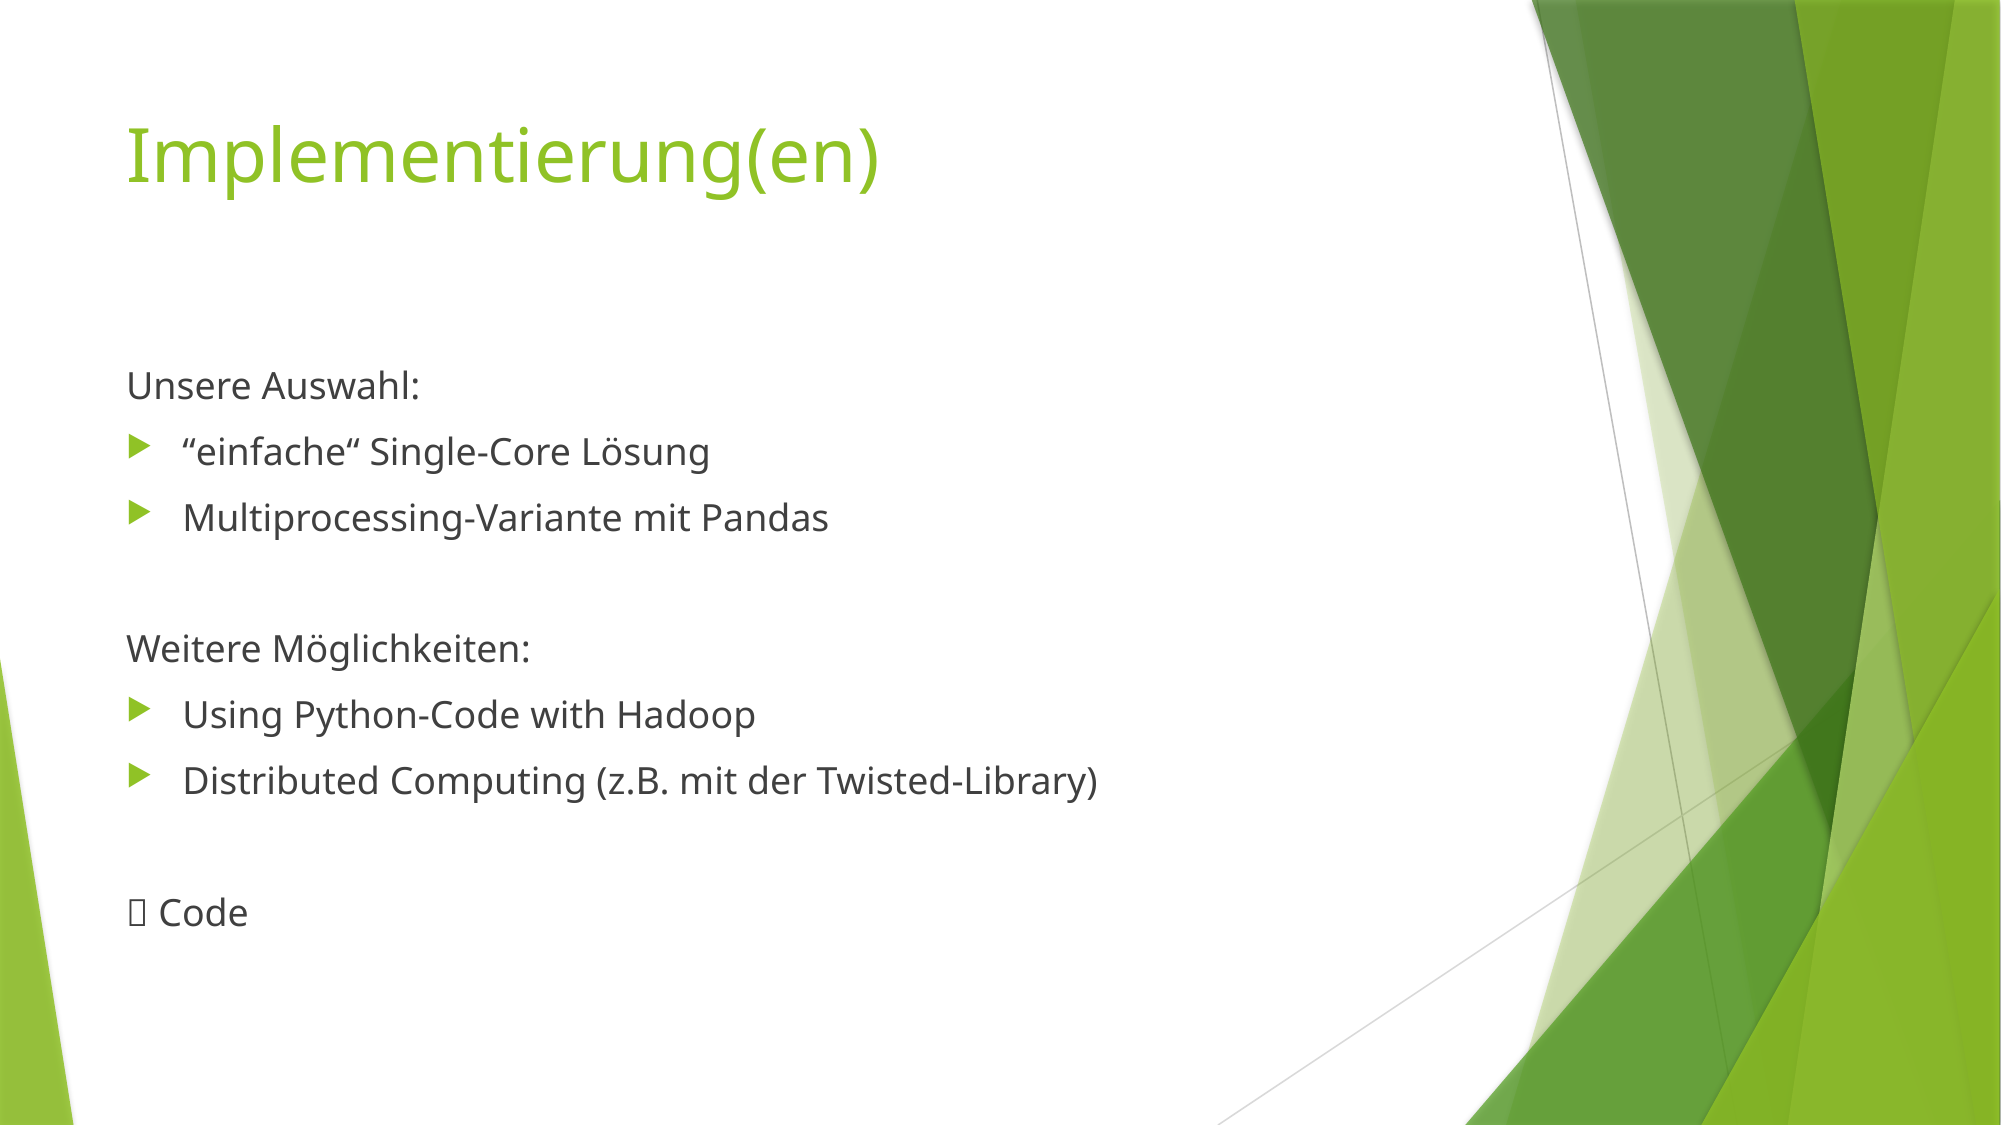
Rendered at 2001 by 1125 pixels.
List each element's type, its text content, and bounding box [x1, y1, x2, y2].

list Unsere Auswahl: “einfache“ Single-Core Lösung Multiprocessing-Variante mit Pandas Weitere Möglichkeiten: Using Python-Code with Hadoop Distributed Computing (z.B. mit der Twisted-Library)  Code [111, 354, 1522, 992]
title Implementierung(en) [111, 99, 1522, 317]
